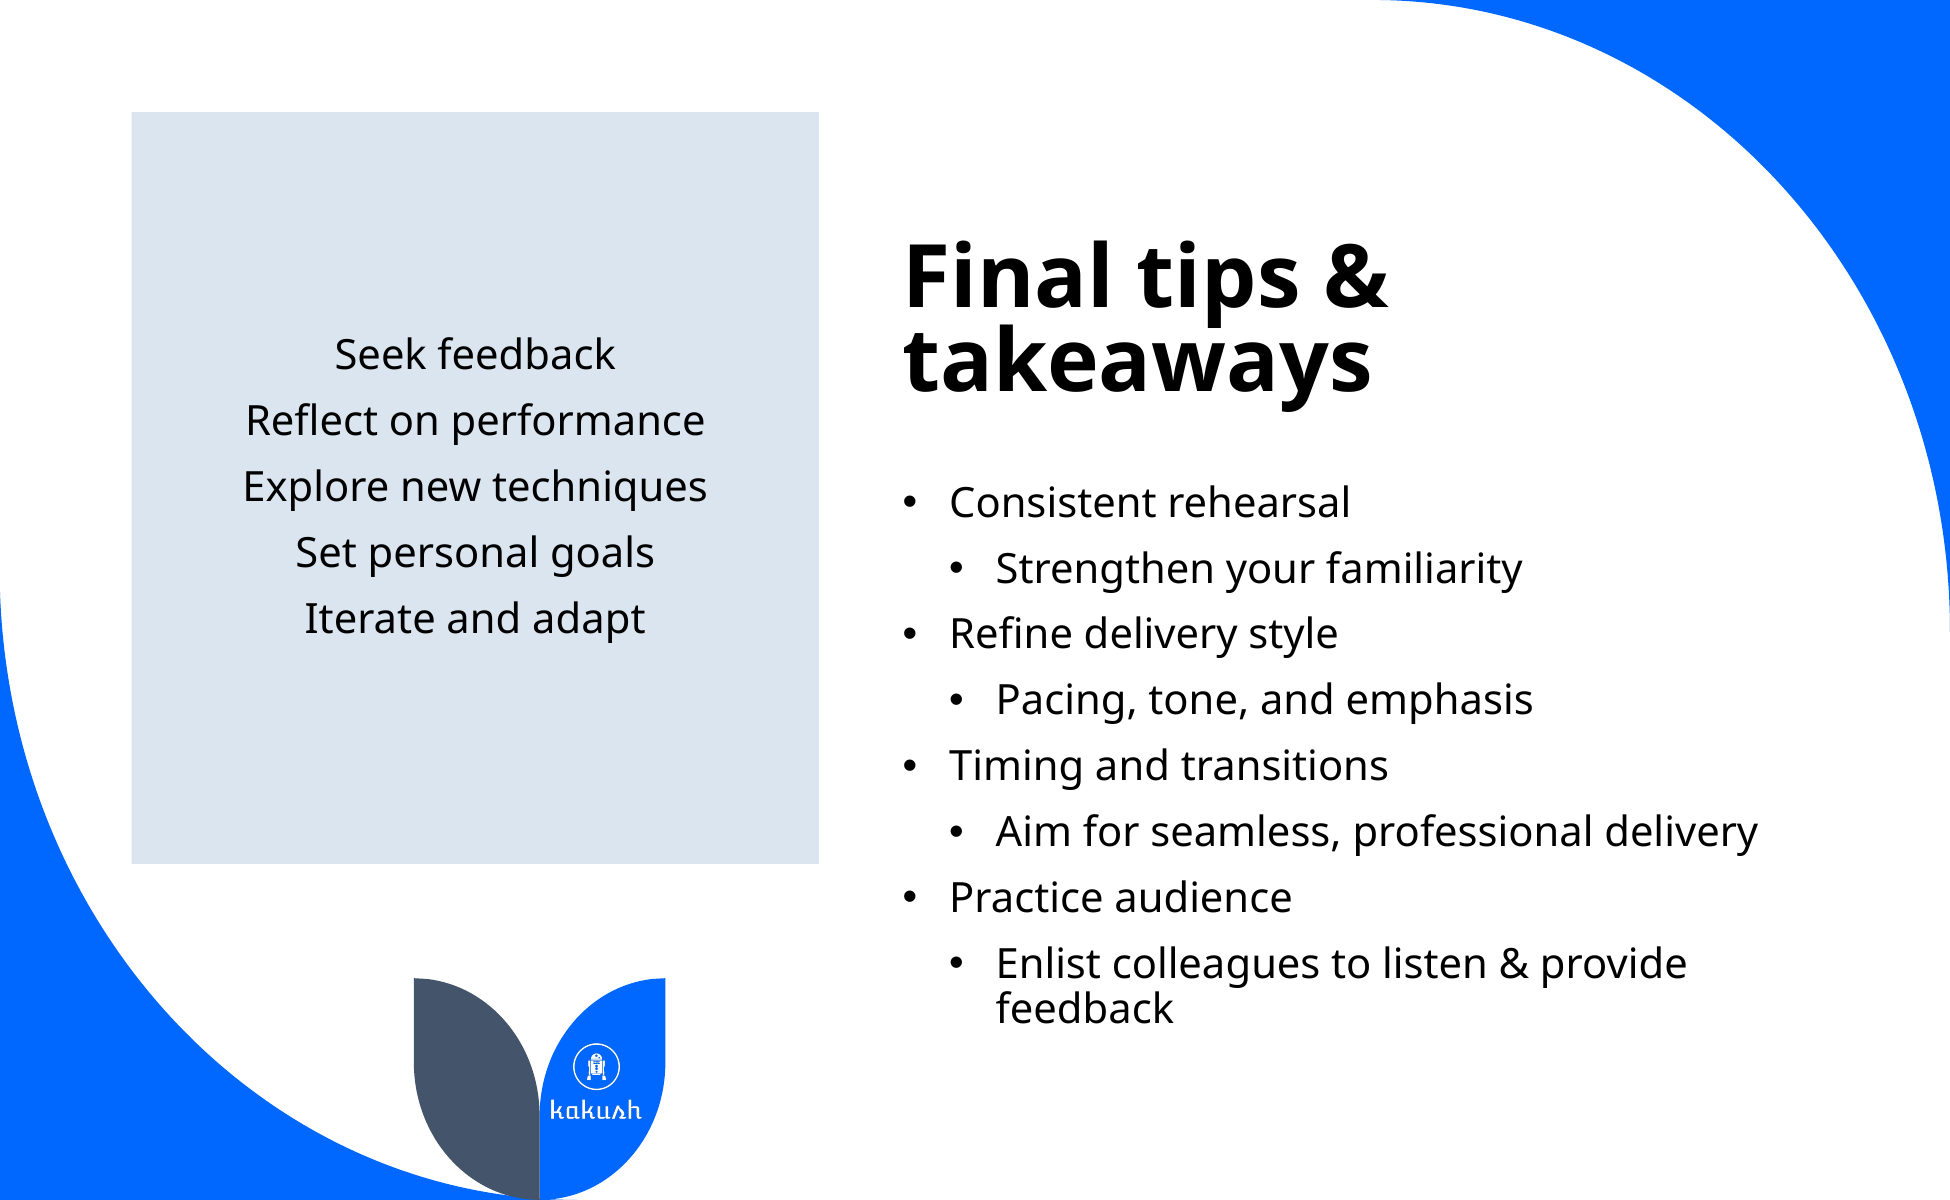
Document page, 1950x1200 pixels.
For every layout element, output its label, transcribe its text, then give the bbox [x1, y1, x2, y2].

list Seek feedback Reflect on performance Explore new techniques Set personal goals Iterate and adapt [131, 112, 819, 864]
list Consistent rehearsal Strengthen your familiarity Refine delivery style Pacing, tone, and emphasis Timing and transitions Aim for seamless, professional delivery Practice audience Enlist colleagues to listen & provide feedback [887, 473, 1839, 1066]
title Final tips & takeaways [887, 80, 1839, 416]
picture [551, 1043, 642, 1119]
